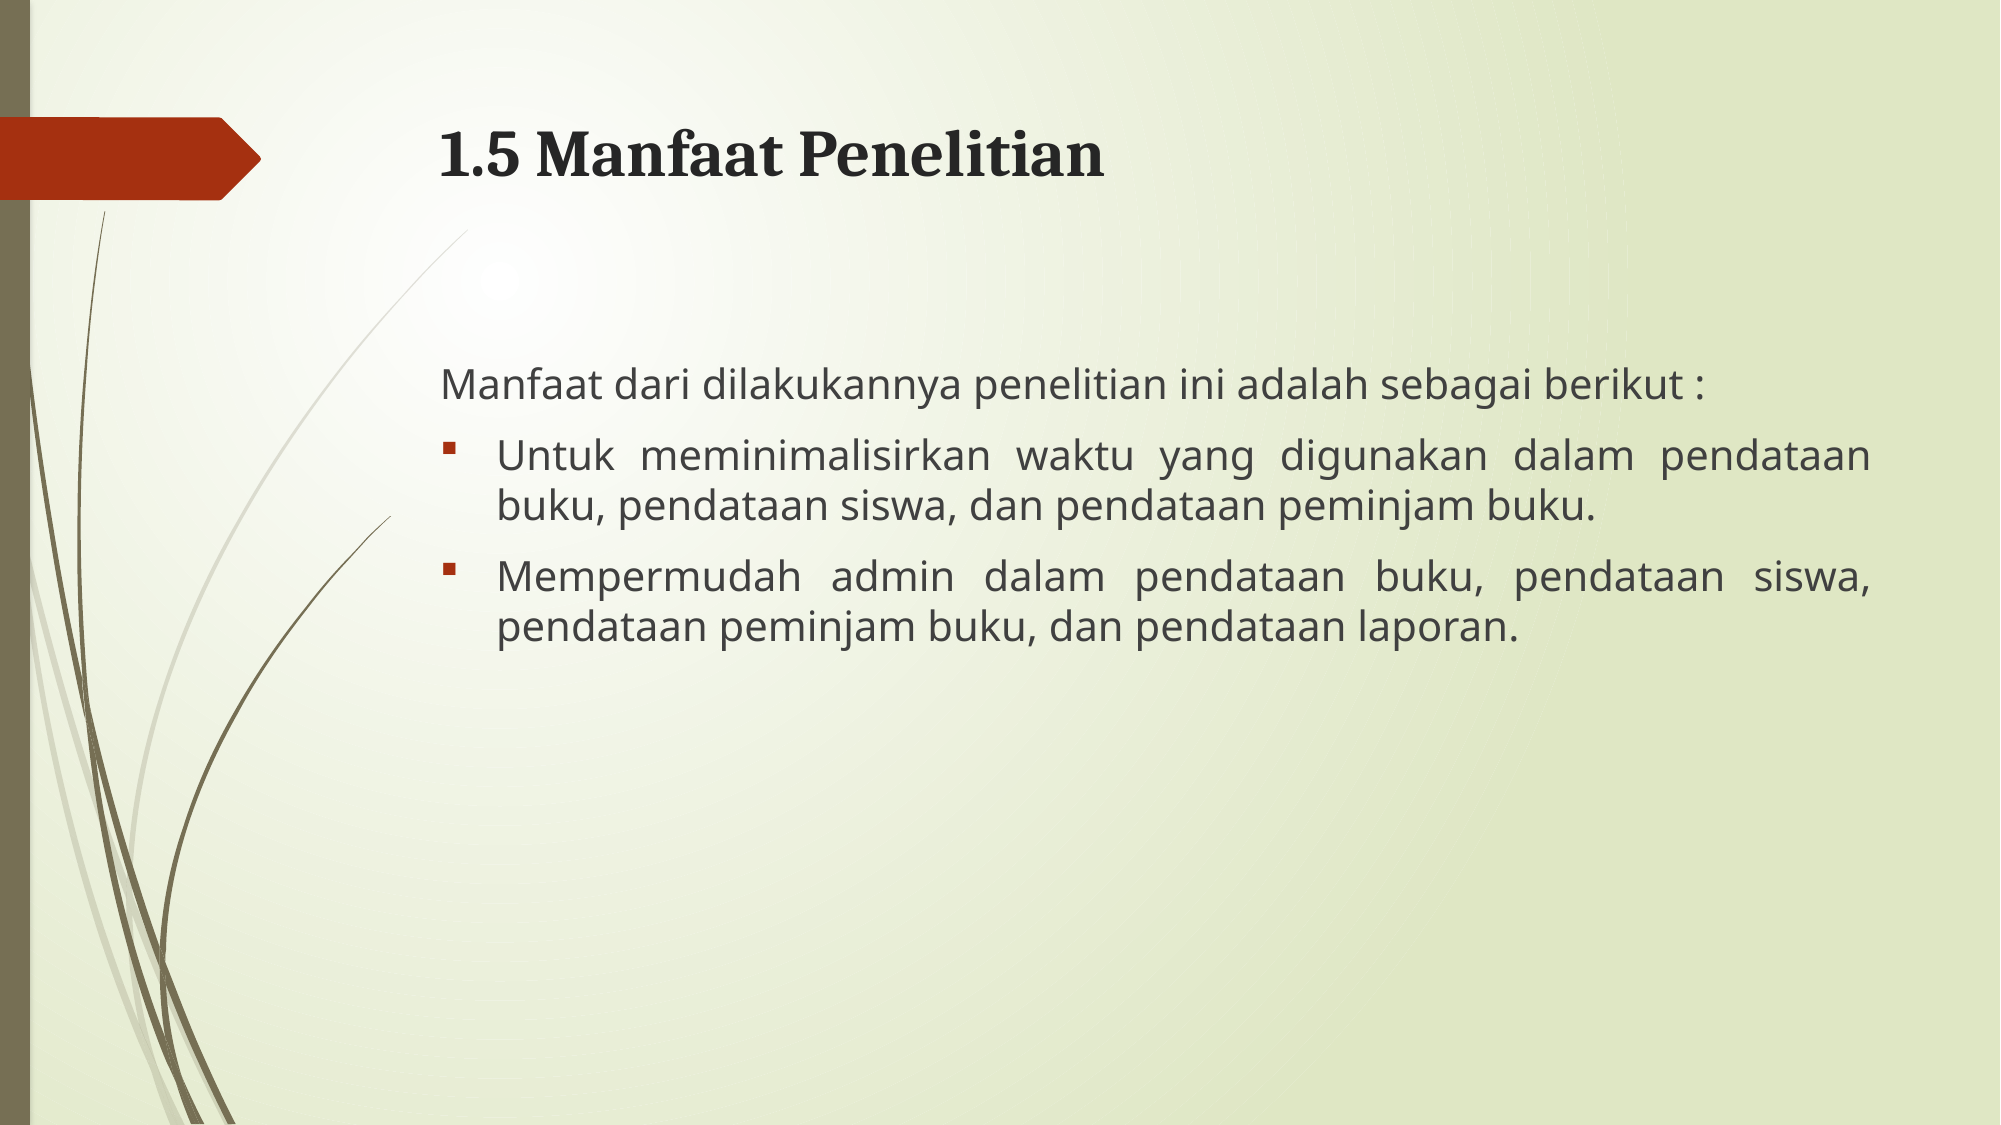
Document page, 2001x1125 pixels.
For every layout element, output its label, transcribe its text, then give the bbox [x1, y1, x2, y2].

list Manfaat dari dilakukannya penelitian ini adalah sebagai berikut : Untuk meminimalisirkan waktu yang digunakan dalam pendataan buku, pendataan siswa, dan pendataan peminjam buku. Mempermudah admin dalam pendataan buku, pendataan siswa, pendataan peminjam buku, dan pendataan laporan. [424, 350, 1888, 970]
title 1.5 Manfaat Penelitian [425, 102, 1888, 313]
